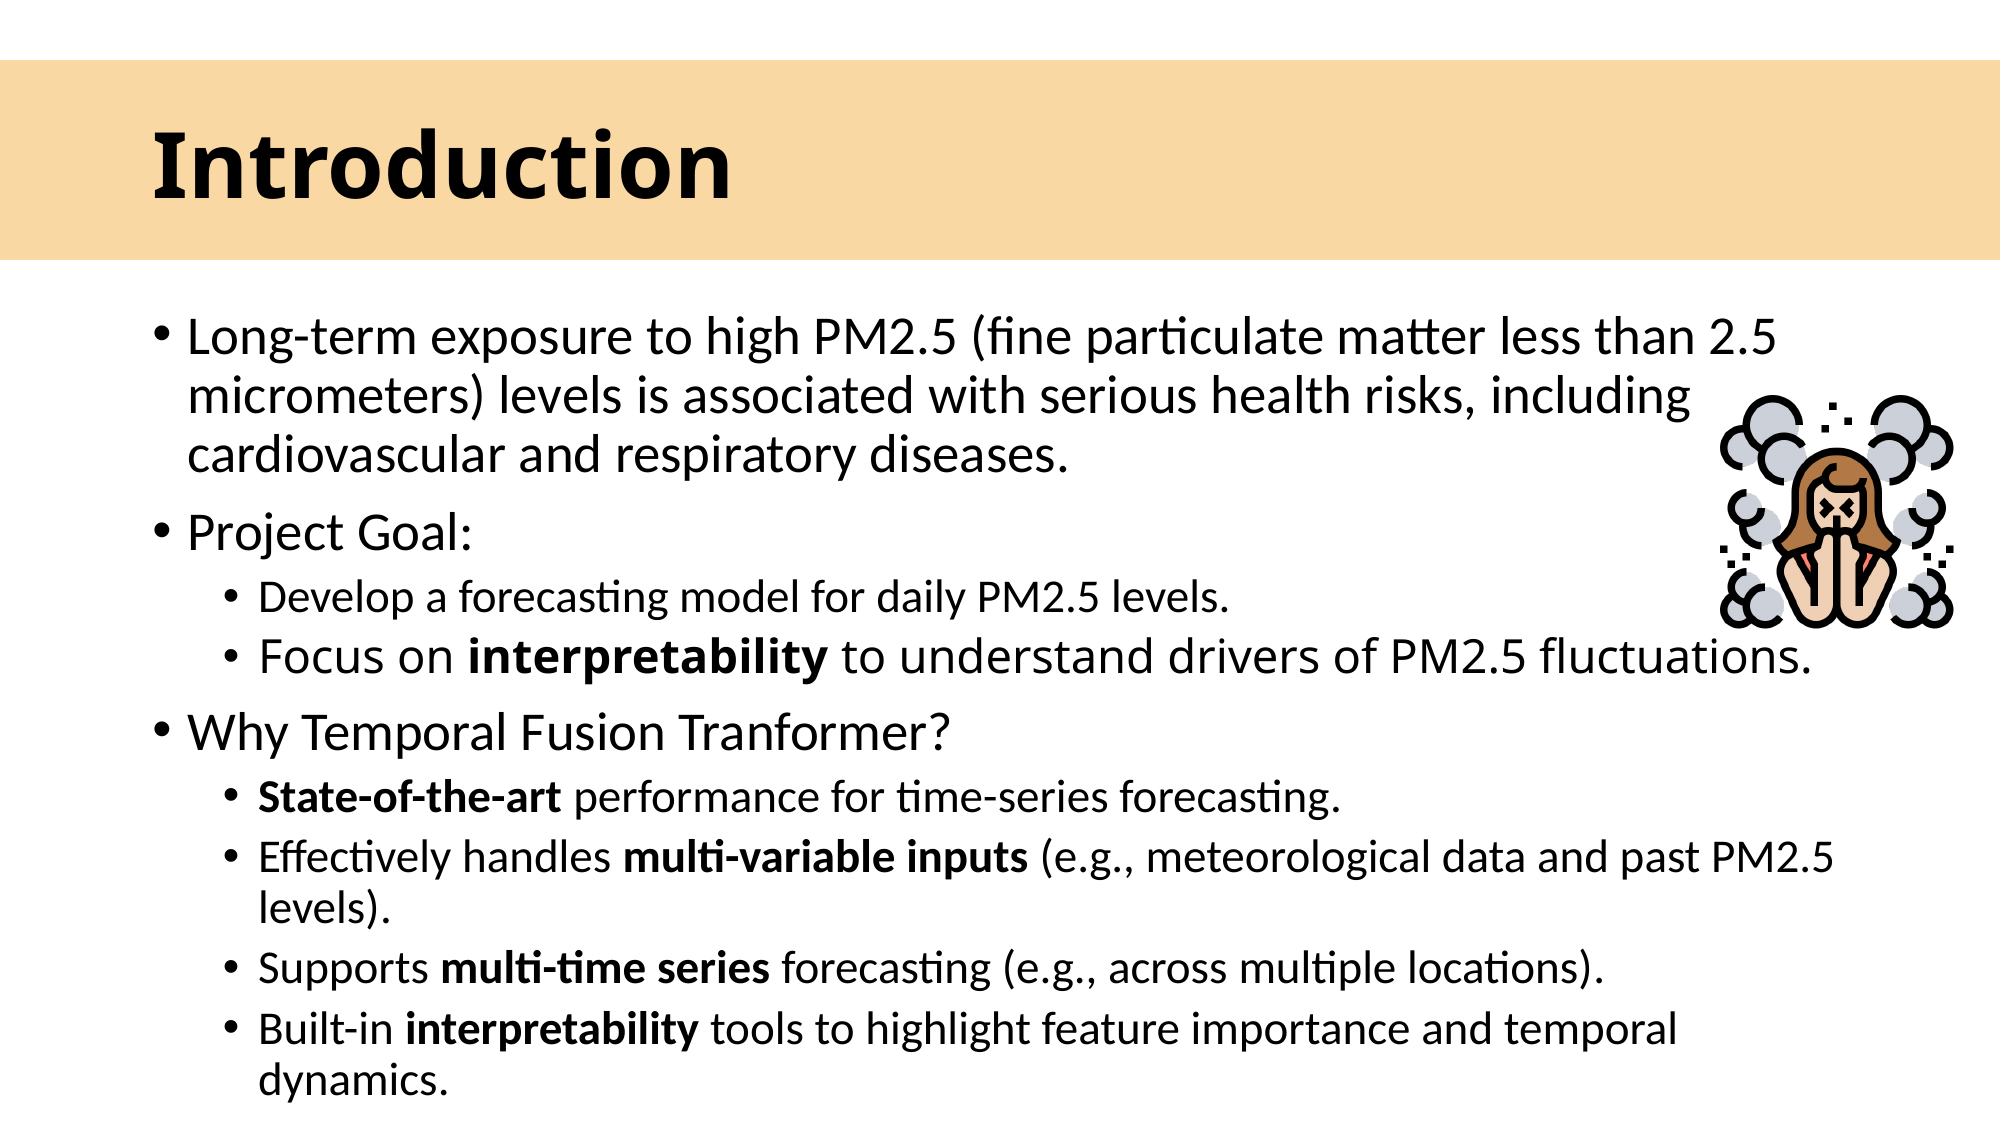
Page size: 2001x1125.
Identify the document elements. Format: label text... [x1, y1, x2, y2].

title Introduction [137, 59, 1863, 278]
picture [1716, 391, 1957, 632]
text_box [1863, 59, 2000, 261]
text_box [0, 59, 137, 261]
list Long-term exposure to high PM2.5 (fine particulate matter less than 2.5 micrometers) levels is associated with serious health risks, including cardiovascular and respiratory diseases. Project Goal: Develop a forecasting model for daily PM2.5 levels. Focus on interpretability to understand drivers of PM2.5 fluctuations. Why Temporal Fusion Tranformer? State-of-the-art performance for time-series forecasting. Effectively handles multi-variable inputs (e.g., meteorological data and past PM2.5 levels). Supports multi-time series forecasting (e.g., across multiple locations). Built-in interpretability tools to highlight feature importance and temporal dynamics. [137, 299, 1863, 1125]
